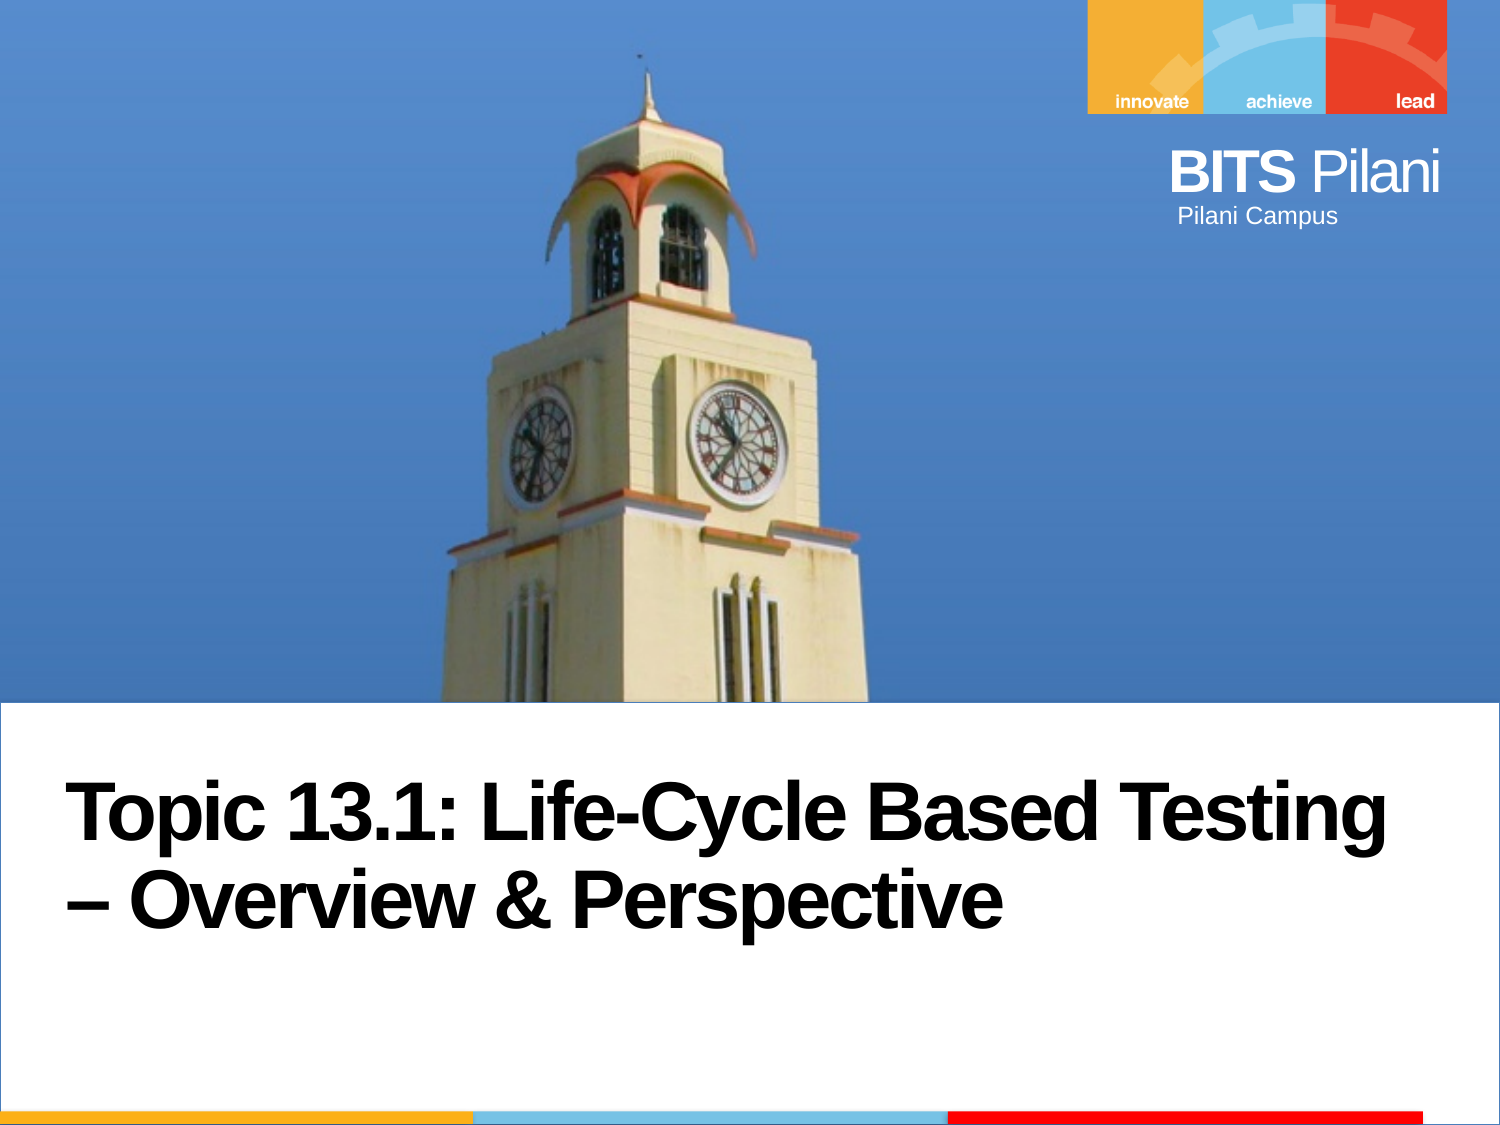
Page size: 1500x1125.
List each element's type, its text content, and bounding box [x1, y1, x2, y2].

list Topic 13.1: Life-Cycle Based Testing – Overview & Perspective [50, 762, 1438, 1025]
picture [0, 0, 1500, 702]
